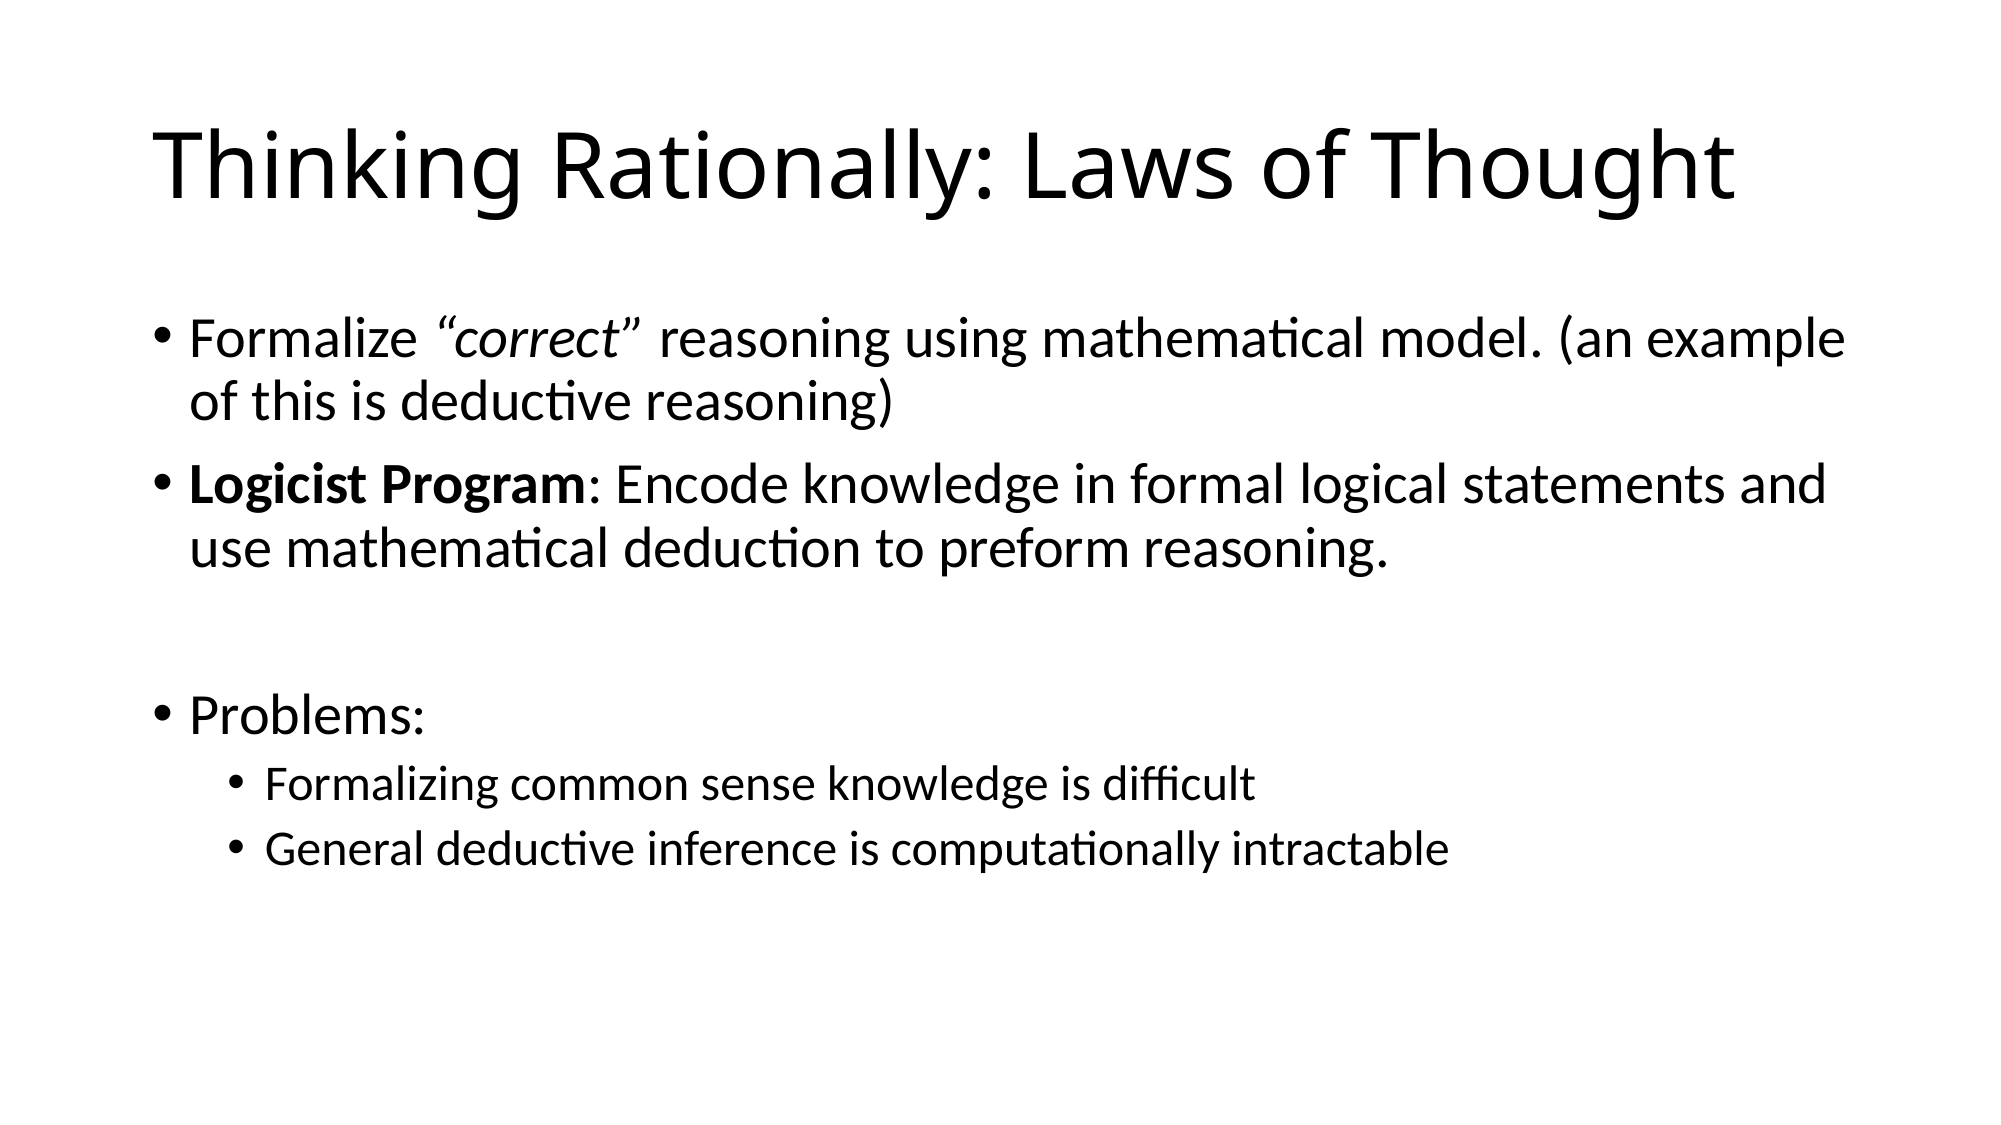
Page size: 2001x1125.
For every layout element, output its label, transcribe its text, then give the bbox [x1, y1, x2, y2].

title Thinking Rationally: Laws of Thought [137, 59, 1863, 278]
list Formalize “correct” reasoning using mathematical model. (an example of this is deductive reasoning) Logicist Program: Encode knowledge in formal logical statements and use mathematical deduction to preform reasoning. Problems: Formalizing common sense knowledge is difficult General deductive inference is computationally intractable [137, 299, 1863, 1014]
